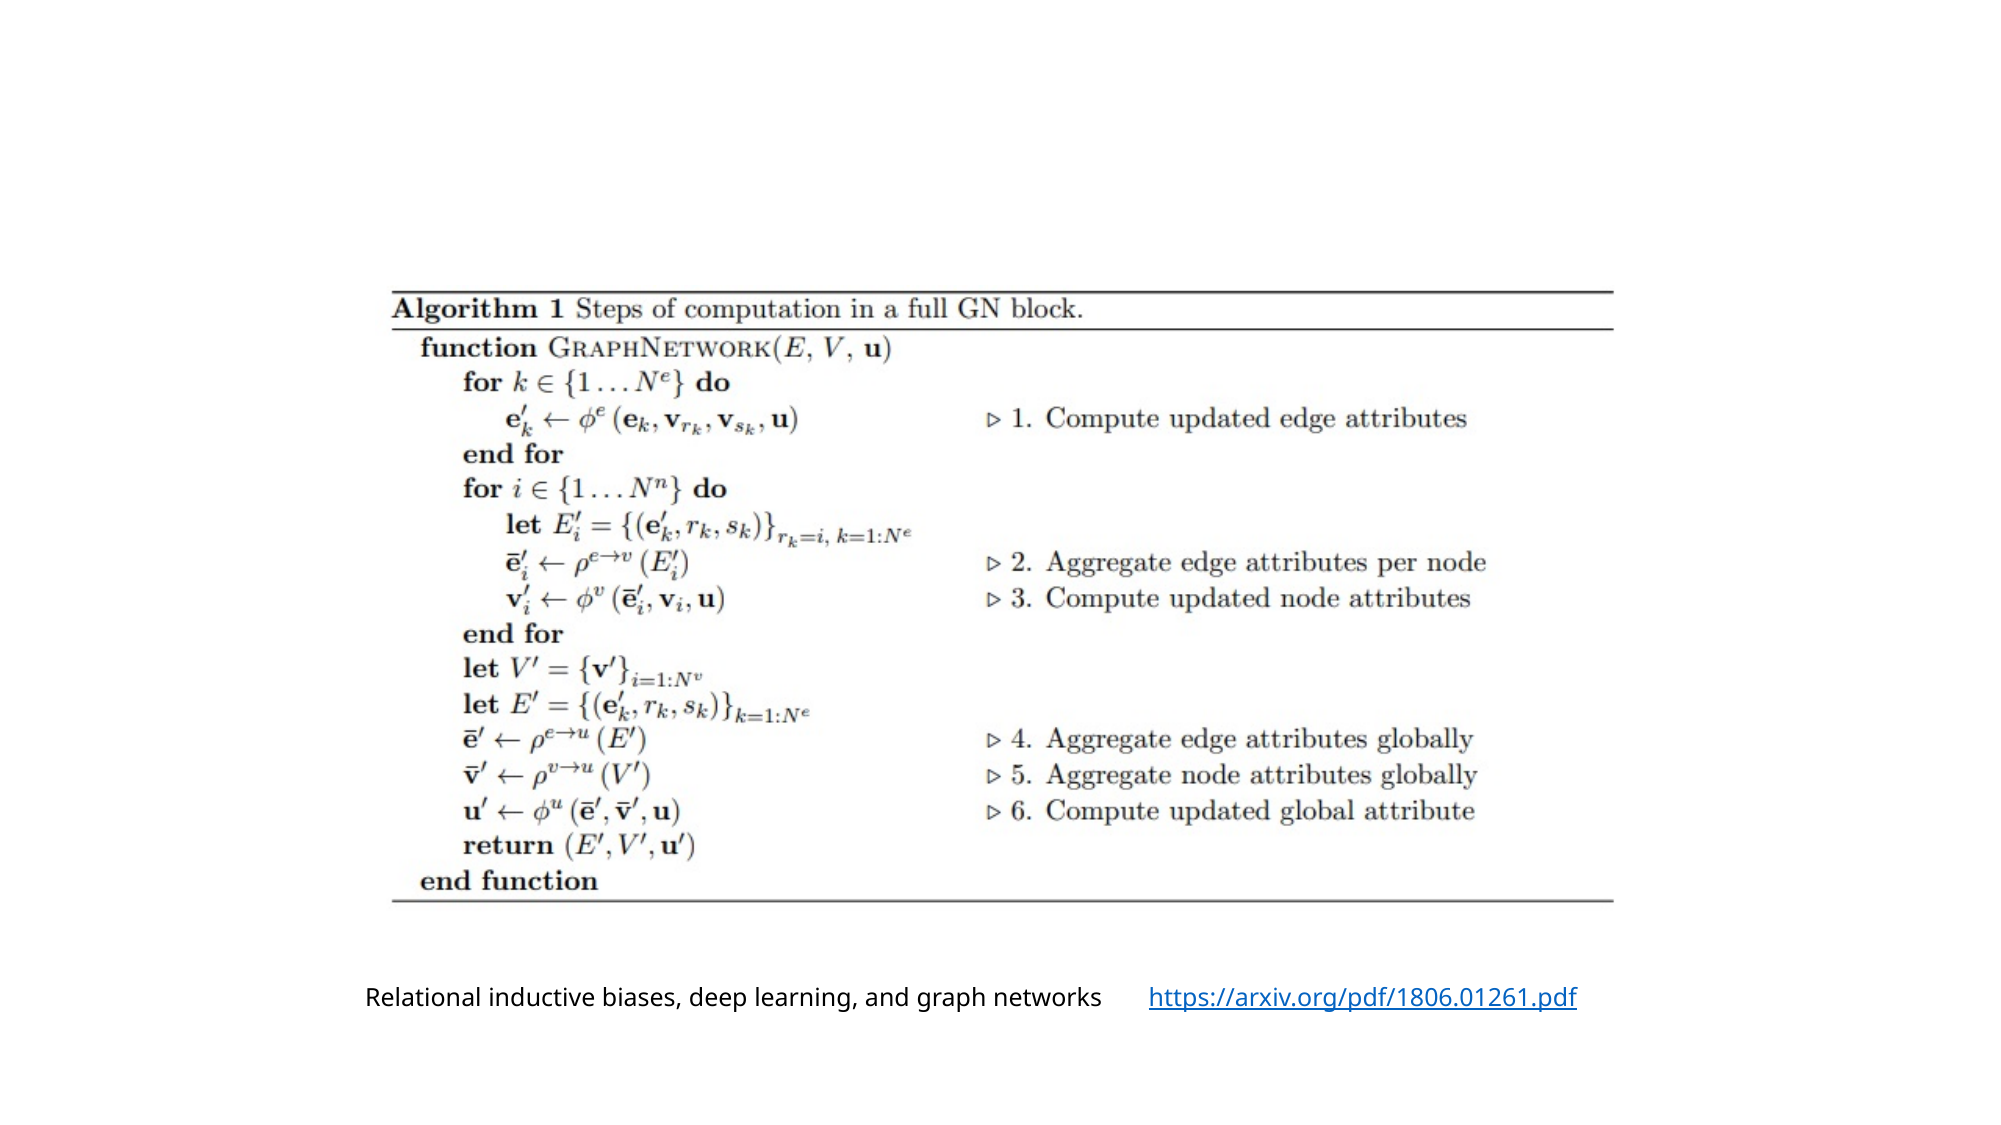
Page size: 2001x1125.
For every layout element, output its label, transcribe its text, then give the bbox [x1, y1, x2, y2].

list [375, 284, 1625, 912]
text_box Relational inductive biases, deep learning, and graph networks https://arxiv.org/pdf/1806.01261.pdf [350, 973, 1758, 1023]
